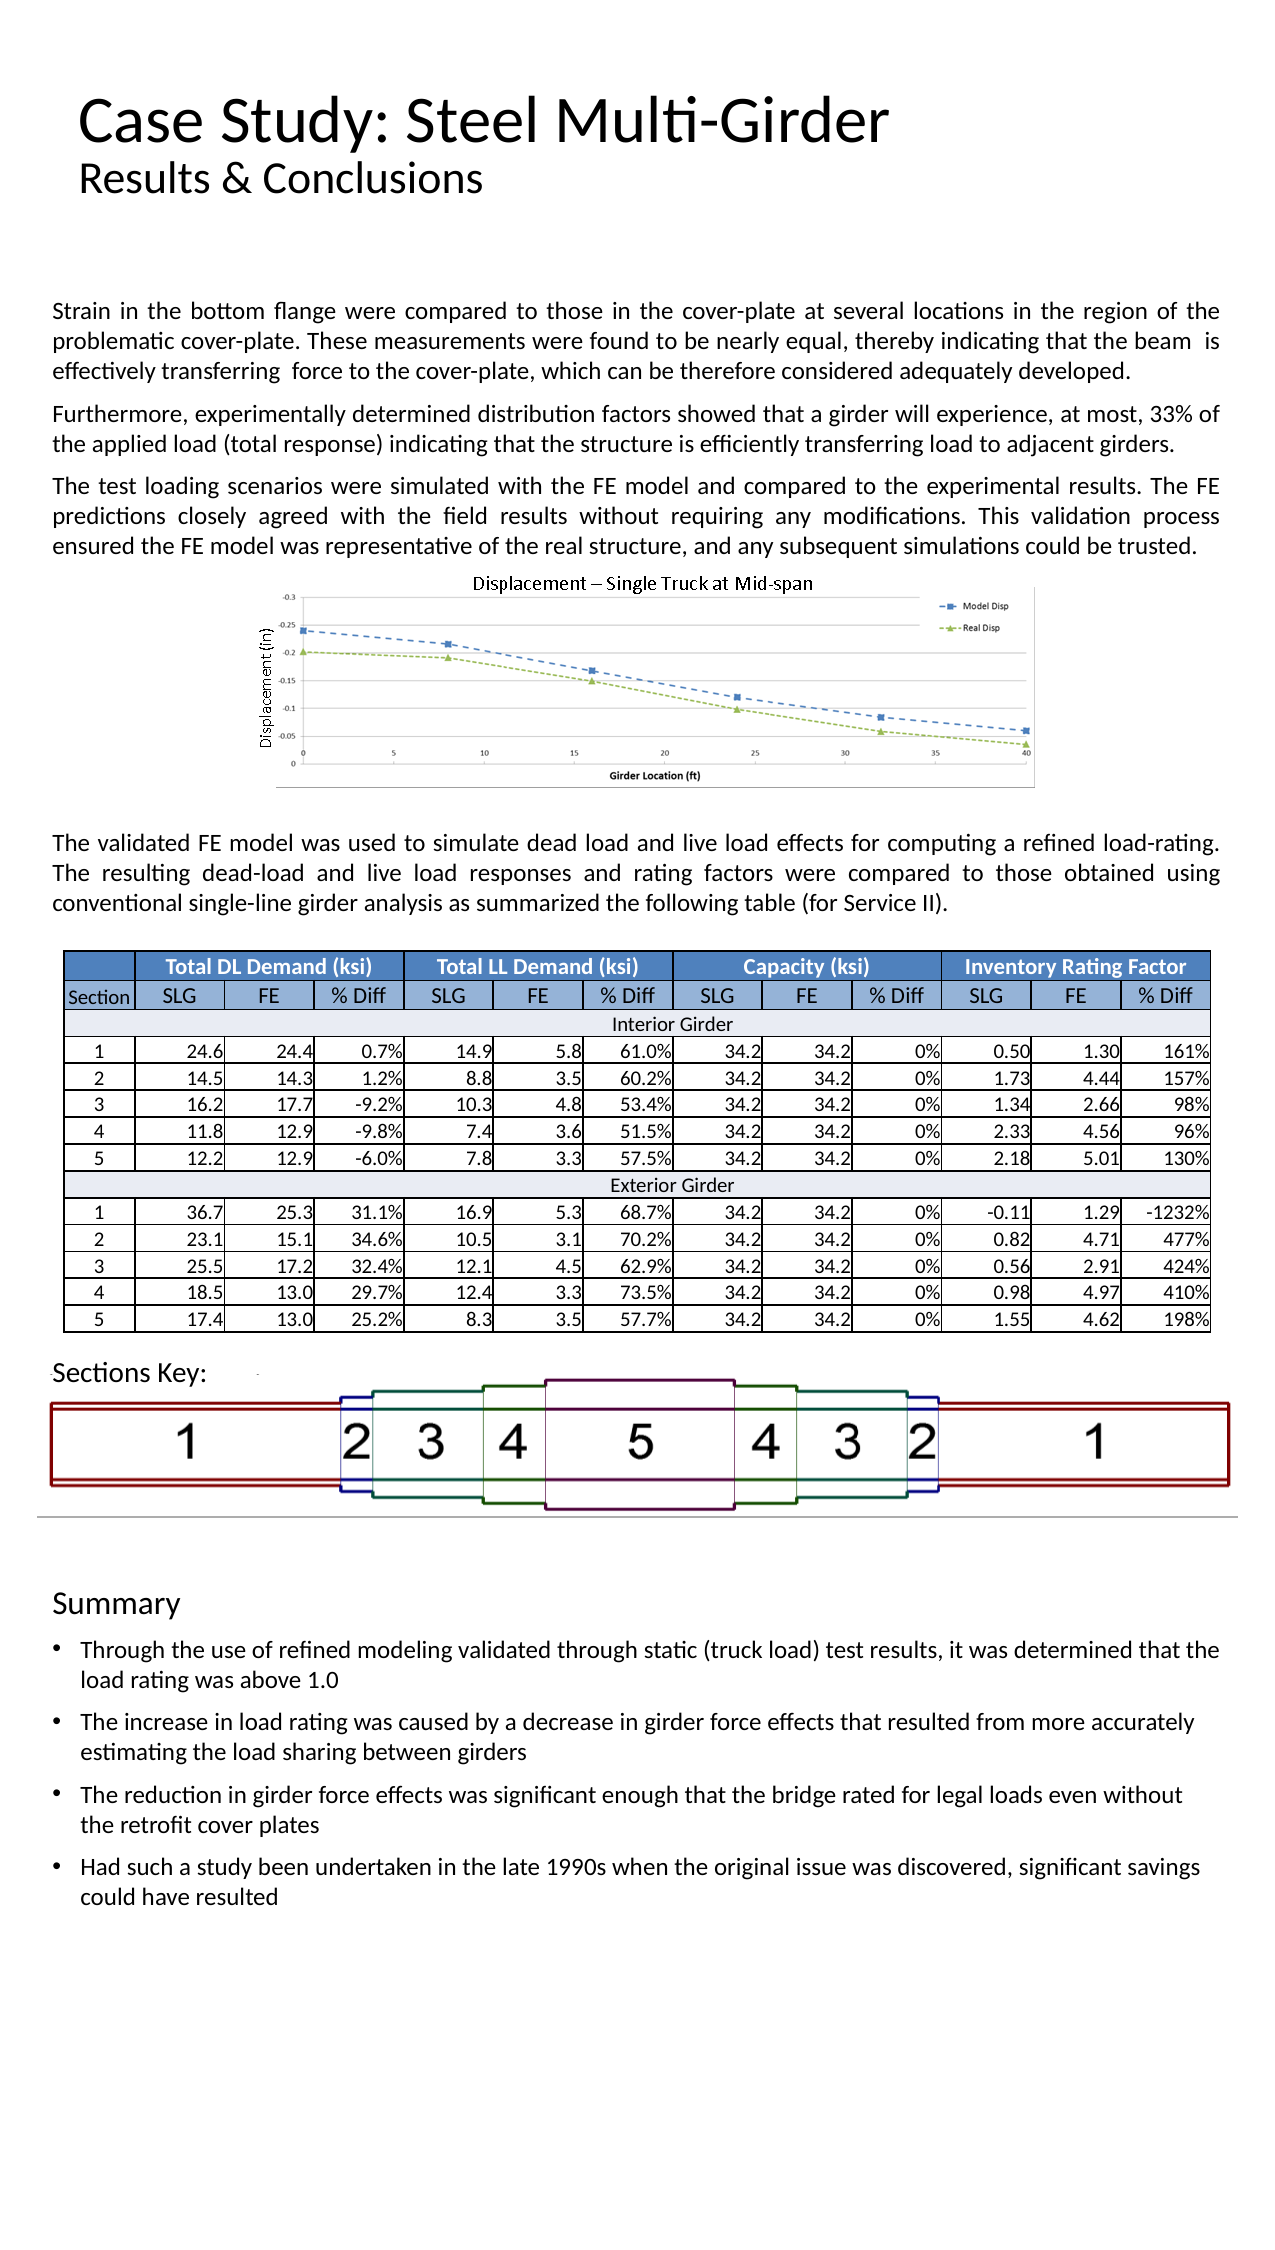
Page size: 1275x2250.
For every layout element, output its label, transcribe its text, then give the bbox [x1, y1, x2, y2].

table_cell 17.2 [225, 1252, 313, 1277]
table_cell 73.5% [584, 1279, 672, 1304]
table_cell 16.9 [405, 1199, 492, 1224]
table_cell [65, 1010, 135, 1036]
table_cell 34.2 [674, 1199, 761, 1224]
table_cell 4.62 [1032, 1306, 1120, 1331]
table_cell 157% [1122, 1064, 1210, 1089]
table_cell 1.55 [942, 1306, 1030, 1331]
table_cell 68.7% [584, 1199, 672, 1224]
table_cell 15.1 [225, 1225, 313, 1251]
table_cell Section [65, 981, 134, 1009]
table_cell 0% [853, 1037, 941, 1062]
table_cell 62.9% [584, 1252, 672, 1277]
table_cell -6.0% [315, 1145, 403, 1170]
table_cell 5 [65, 1145, 134, 1170]
table_cell 51.5% [584, 1118, 672, 1143]
table_cell 12.2 [136, 1145, 224, 1170]
table_cell 12.4 [405, 1279, 492, 1304]
table_cell 11.8 [136, 1118, 224, 1143]
table_cell 7.4 [405, 1118, 492, 1143]
table_cell 1.2% [315, 1064, 403, 1089]
table_cell 60.2% [584, 1064, 672, 1089]
table_cell 7.8 [405, 1145, 492, 1170]
table_cell SLG [136, 981, 224, 1009]
table_cell % Diff [1122, 981, 1210, 1009]
table_cell 2.33 [942, 1118, 1030, 1143]
table_cell 13.0 [225, 1279, 313, 1304]
table_cell 34.2 [763, 1199, 851, 1224]
table_cell FE [225, 981, 313, 1009]
table_header Total DL Demand (ksi) [136, 952, 403, 980]
table_cell 24.4 [225, 1037, 313, 1062]
table_cell 5.3 [494, 1199, 582, 1224]
table_cell 8.3 [405, 1306, 492, 1331]
table_cell 57.5% [584, 1145, 672, 1170]
table_cell 34.2 [763, 1064, 851, 1089]
table_cell 70.2% [584, 1225, 672, 1251]
table_cell 34.2 [674, 1037, 761, 1062]
table_cell 4.8 [494, 1091, 582, 1116]
table_cell 4.44 [1032, 1064, 1120, 1089]
table_cell 5.8 [494, 1037, 582, 1062]
table_cell 34.2 [763, 1279, 851, 1304]
table_cell 34.2 [763, 1225, 851, 1251]
table_cell 31.1% [315, 1199, 403, 1224]
text_box Strain in the bottom flange were compared to those in the cover-plate at several locations in the region of the problematic cover-plate. These measurements were found to be nearly equal, thereby indicating that the beam is effectively transferring force to the cover-plate, which can be therefore considered adequately developed. Furthermore, experimentally determined distribution factors showed that a girder will experience, at most, 33% of the applied load (total response) indicating that the structure is efficiently transferring load to adjacent girders. The test loading scenarios were simulated with the FE model and compared to the experimental results. The FE predictions closely agreed with the field results without requiring any modifications. This validation process ensured the FE model was representative of the real structure, and any subsequent simulations could be trusted. The validated FE model was used to simulate dead load and live load effects for computing a refined load-rating. The resulting dead-load and live load responses and rating factors were compared to those obtained using conventional single-line girder analysis as summarized the following table (for Service II). Sections Key: Summary Through the use of refined modeling validated through static (truck load) test results, it was determined that the load rating was above 1.0 The increase in load rating was caused by a decrease in girder force effects that resulted from more accurately estimating the load sharing between girders The reduction in girder force effects was significant enough that the bridge rated for legal loads even without the retrofit cover plates Had such a study been undertaken in the late 1990s when the original issue was discovered, significant savings could have resulted [37, 1525, 1238, 1961]
table_cell 0.50 [942, 1037, 1030, 1062]
table_header Total LL Demand (ksi) [405, 952, 672, 980]
table_cell 1.29 [1032, 1199, 1120, 1224]
table_cell 34.2 [763, 1037, 851, 1062]
table_cell 0% [853, 1279, 941, 1304]
table_cell 2.18 [942, 1145, 1030, 1170]
table_cell 57.7% [584, 1306, 672, 1331]
table_cell 34.2 [763, 1118, 851, 1143]
table_cell 16.2 [136, 1091, 224, 1116]
table_cell 424% [1122, 1252, 1210, 1277]
table_cell 29.7% [315, 1279, 403, 1304]
table_cell 34.2 [674, 1252, 761, 1277]
table_cell 0.7% [315, 1037, 403, 1062]
table_cell 2.91 [1032, 1252, 1120, 1277]
table_cell 4.56 [1032, 1118, 1120, 1143]
table_cell 0% [853, 1145, 941, 1170]
table_cell FE [494, 981, 582, 1009]
table_cell 3.3 [494, 1145, 582, 1170]
table_cell % Diff [584, 981, 672, 1009]
table_cell FE [763, 981, 851, 1009]
table_cell 14.5 [136, 1064, 224, 1089]
table_cell 18.5 [136, 1279, 224, 1304]
table_cell 8.8 [405, 1064, 492, 1089]
table_cell 34.2 [674, 1279, 761, 1304]
table_cell 1 [65, 1037, 134, 1062]
table_cell 10.5 [405, 1225, 492, 1251]
table_cell 4.5 [494, 1252, 582, 1277]
table_cell 32.4% [315, 1252, 403, 1277]
table_cell 17.4 [136, 1306, 224, 1331]
table_cell 5 [65, 1306, 134, 1331]
table_cell 12.1 [405, 1252, 492, 1277]
table_cell FE [1032, 981, 1120, 1009]
table_cell 25.2% [315, 1306, 403, 1331]
table_cell 4 [65, 1279, 134, 1304]
table_cell [65, 1172, 135, 1197]
table_cell 34.2 [674, 1306, 761, 1331]
table_cell 36.7 [136, 1199, 224, 1224]
table_cell 10.3 [405, 1091, 492, 1116]
table_cell 34.2 [763, 1252, 851, 1277]
table_cell 1.34 [942, 1091, 1030, 1116]
table_cell 3.5 [494, 1064, 582, 1089]
table_cell 0.56 [942, 1252, 1030, 1277]
table_cell 0% [853, 1118, 941, 1143]
table_cell 3 [65, 1252, 134, 1277]
table_cell 34.2 [674, 1225, 761, 1251]
text_box Case Study: Steel Multi-Girder Results & Conclusions [63, 85, 1212, 250]
table_cell 34.6% [315, 1225, 403, 1251]
table_cell 34.2 [674, 1064, 761, 1089]
table_cell 4.97 [1032, 1279, 1120, 1304]
table_cell 0% [853, 1252, 941, 1277]
table_cell -0.11 [942, 1199, 1030, 1224]
table_cell 198% [1122, 1306, 1210, 1331]
table_cell 4.71 [1032, 1225, 1120, 1251]
table_cell 12.9 [225, 1145, 313, 1170]
table_cell % Diff [853, 981, 941, 1009]
table_cell 53.4% [584, 1091, 672, 1116]
table_cell -1232% [1122, 1199, 1210, 1224]
table_cell 96% [1122, 1118, 1210, 1143]
table_cell 477% [1122, 1225, 1210, 1251]
table_cell 12.9 [225, 1118, 313, 1143]
table_cell 25.5 [136, 1252, 224, 1277]
table_cell 61.0% [584, 1037, 672, 1062]
table_cell 14.3 [225, 1064, 313, 1089]
table_cell Exterior Girder [135, 1172, 1210, 1197]
table_cell 34.2 [763, 1091, 851, 1116]
table_cell 34.2 [674, 1145, 761, 1170]
table_cell 0.82 [942, 1225, 1030, 1251]
table_cell 17.7 [225, 1091, 313, 1116]
table_cell SLG [942, 981, 1030, 1009]
table_cell -9.2% [315, 1091, 403, 1116]
table_cell 0% [853, 1225, 941, 1251]
table_cell 0% [853, 1199, 941, 1224]
table_header Capacity (ksi) [674, 952, 941, 980]
table_cell 34.2 [763, 1306, 851, 1331]
table_cell 1 [65, 1199, 134, 1224]
table_cell 24.6 [136, 1037, 224, 1062]
table_cell 3.1 [494, 1225, 582, 1251]
table_cell 130% [1122, 1145, 1210, 1170]
table_cell 410% [1122, 1279, 1210, 1304]
table_header [65, 952, 134, 980]
table_cell 5.01 [1032, 1145, 1120, 1170]
table_cell -9.8% [315, 1118, 403, 1143]
table_cell 23.1 [136, 1225, 224, 1251]
table_cell 0% [853, 1064, 941, 1089]
table_cell 0.98 [942, 1279, 1030, 1304]
table_cell 2.66 [1032, 1091, 1120, 1116]
table_cell 34.2 [674, 1091, 761, 1116]
table_cell 14.9 [405, 1037, 492, 1062]
table_cell 1.73 [942, 1064, 1030, 1089]
table_cell SLG [405, 981, 492, 1009]
table_cell 0% [853, 1306, 941, 1331]
table_cell % Diff [315, 981, 403, 1009]
table_cell 161% [1122, 1037, 1210, 1062]
table_cell 3.3 [494, 1279, 582, 1304]
table_cell SLG [674, 981, 761, 1009]
table_cell 0% [853, 1091, 941, 1116]
table_cell 13.0 [225, 1306, 313, 1331]
table_cell Interior Girder [135, 1010, 1210, 1036]
table_header Inventory Rating Factor [942, 952, 1210, 980]
table_cell 2 [65, 1225, 134, 1251]
table_cell 34.2 [674, 1118, 761, 1143]
picture [37, 1374, 1238, 1518]
table_cell 3 [65, 1091, 134, 1116]
table_cell 4 [65, 1118, 134, 1143]
table_cell 2 [65, 1064, 134, 1089]
table_cell 3.5 [494, 1306, 582, 1331]
table_cell 34.2 [763, 1145, 851, 1170]
table_cell 25.3 [225, 1199, 313, 1224]
text_box Strain in the bottom flange were compared to those in the cover-plate at several locations in the region of the problematic cover-plate. These measurements were found to be nearly equal, thereby indicating that the beam is effectively transferring force to the cover-plate, which can be therefore considered adequately developed. Furthermore, experimentally determined distribution factors showed that a girder will experience, at most, 33% of the applied load (total response) indicating that the structure is efficiently transferring load to adjacent girders. The test loading scenarios were simulated with the FE model and compared to the experimental results. The FE predictions closely agreed with the field results without requiring any modifications. This validation process ensured the FE model was representative of the real structure, and any subsequent simulations could be trusted. The validated FE model was used to simulate dead load and live load effects for computing a refined load-rating. The resulting dead-load and live load responses and rating factors were compared to those obtained using conventional single-line girder analysis as summarized the following table (for Service II). Sections Key: Summary Through the use of refined modeling validated through static (truck load) test results, it was determined that the load rating was above 1.0 The increase in load rating was caused by a decrease in girder force effects that resulted from more accurately estimating the load sharing between girders The reduction in girder force effects was significant enough that the bridge rated for legal loads even without the retrofit cover plates Had such a study been undertaken in the late 1990s when the original issue was discovered, significant savings could have resulted [37, 287, 1238, 1374]
table_cell 1.30 [1032, 1037, 1120, 1062]
table_cell 3.6 [494, 1118, 582, 1143]
picture [239, 562, 1035, 788]
table_cell 98% [1122, 1091, 1210, 1116]
